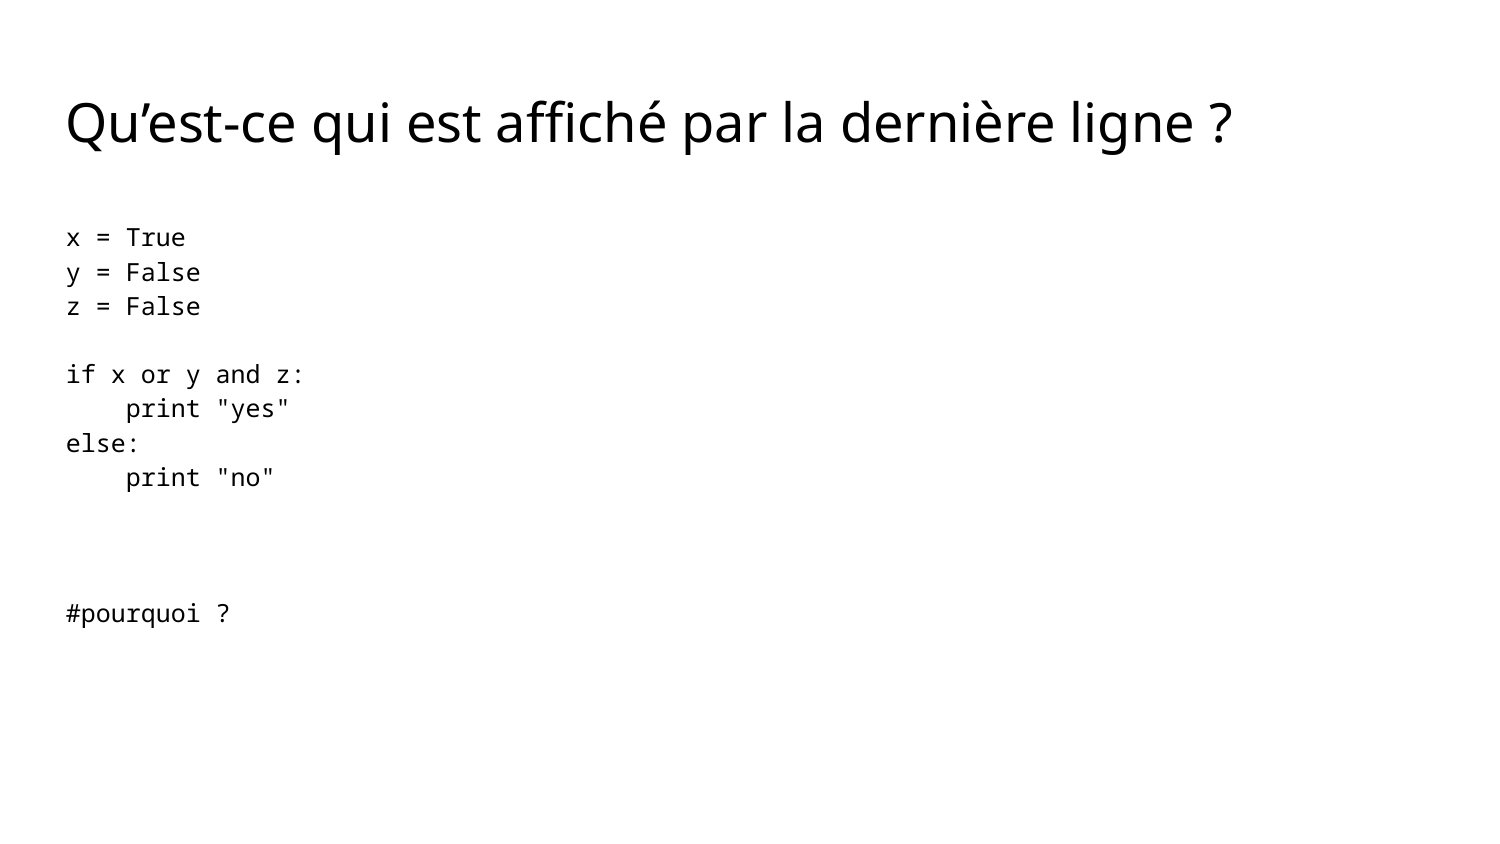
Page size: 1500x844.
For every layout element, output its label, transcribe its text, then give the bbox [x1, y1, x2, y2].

text_box Qu’est-ce qui est affiché par la dernière ligne ? [51, 72, 1449, 167]
text_box x = True y = False z = False if x or y and z: print "yes" else: print "no" #pourquoi ? [51, 202, 1449, 750]
